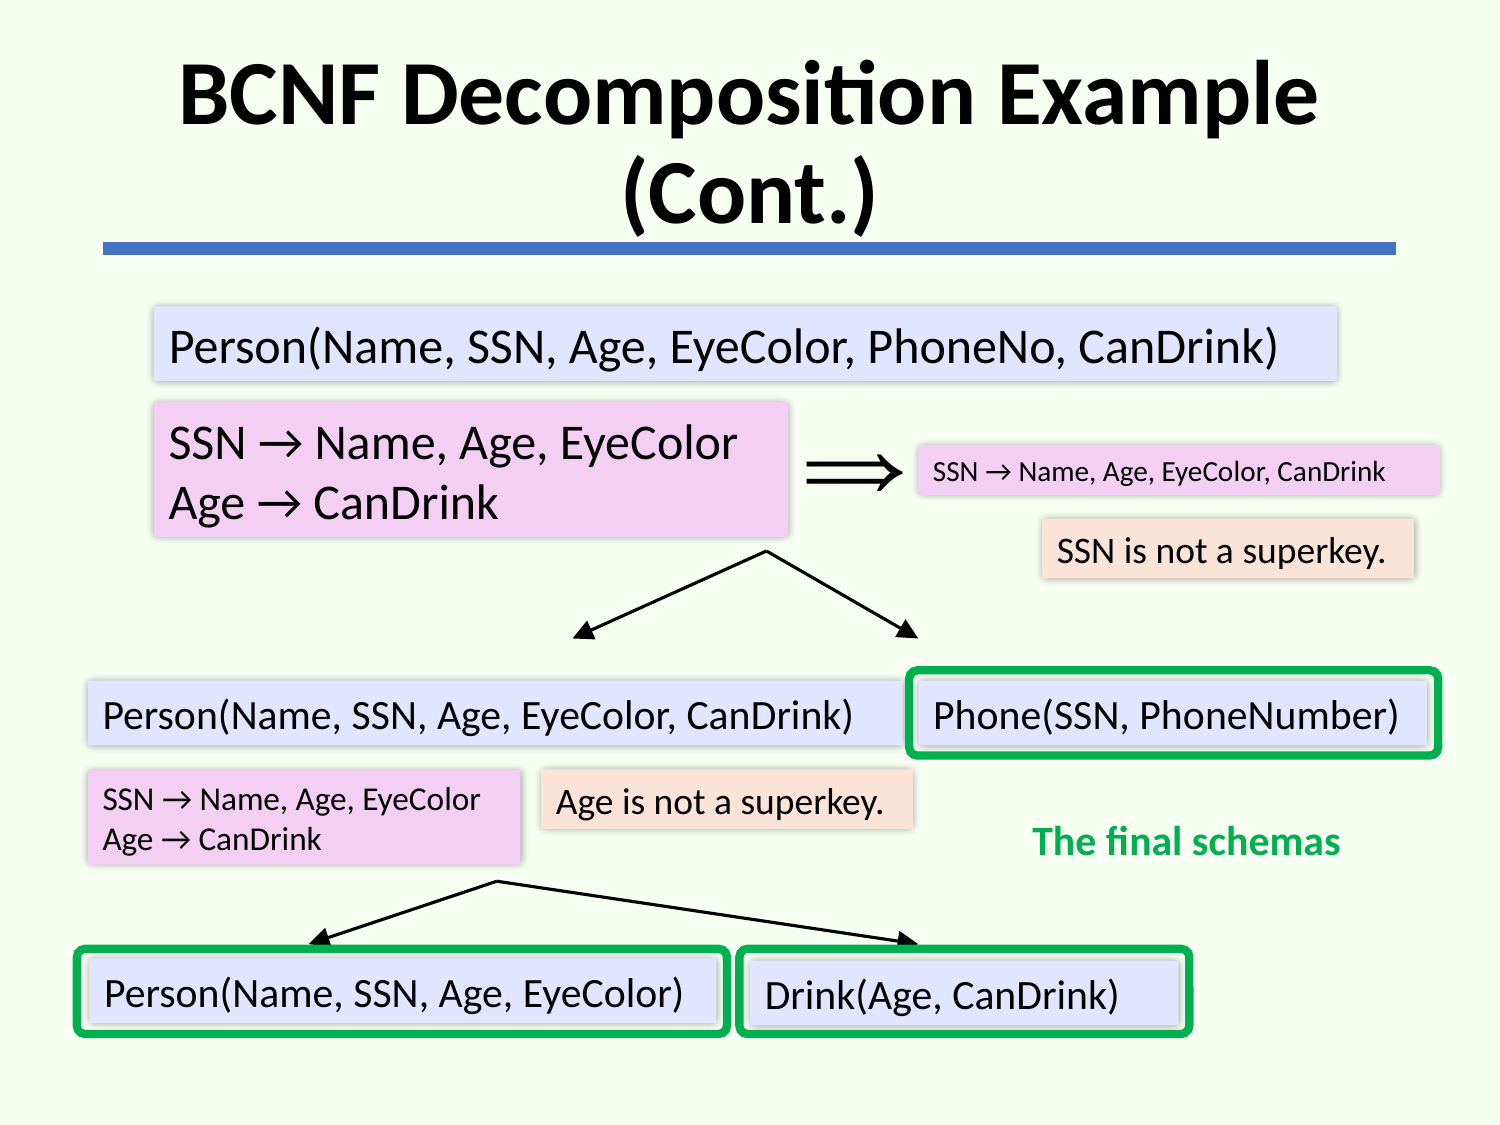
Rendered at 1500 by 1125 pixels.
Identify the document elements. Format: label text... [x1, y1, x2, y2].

text_box [908, 669, 1440, 757]
text_box The final schemas [976, 811, 1397, 893]
text_box SSN → Name, Age, EyeColor Age → CanDrink [153, 402, 789, 537]
text_box ⇒ [789, 392, 952, 527]
text_box SSN → Name, Age, EyeColor Age → CanDrink [87, 770, 521, 865]
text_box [496, 881, 919, 945]
text_box Person(Name, SSN, Age, EyeColor, PhoneNo, CanDrink) [153, 306, 1338, 381]
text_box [572, 551, 766, 639]
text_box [308, 881, 496, 945]
text_box [75, 947, 729, 1036]
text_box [766, 551, 919, 639]
text_box SSN is not a superkey. [1042, 518, 1414, 579]
text_box [738, 947, 1191, 1036]
text_box Age is not a superkey. [541, 769, 913, 830]
title BCNF Decomposition Example (Cont.) [103, 35, 1397, 253]
text_box Person(Name, SSN, Age, EyeColor, CanDrink) [87, 680, 903, 746]
text_box SSN → Name, Age, EyeColor, CanDrink [918, 445, 1440, 495]
